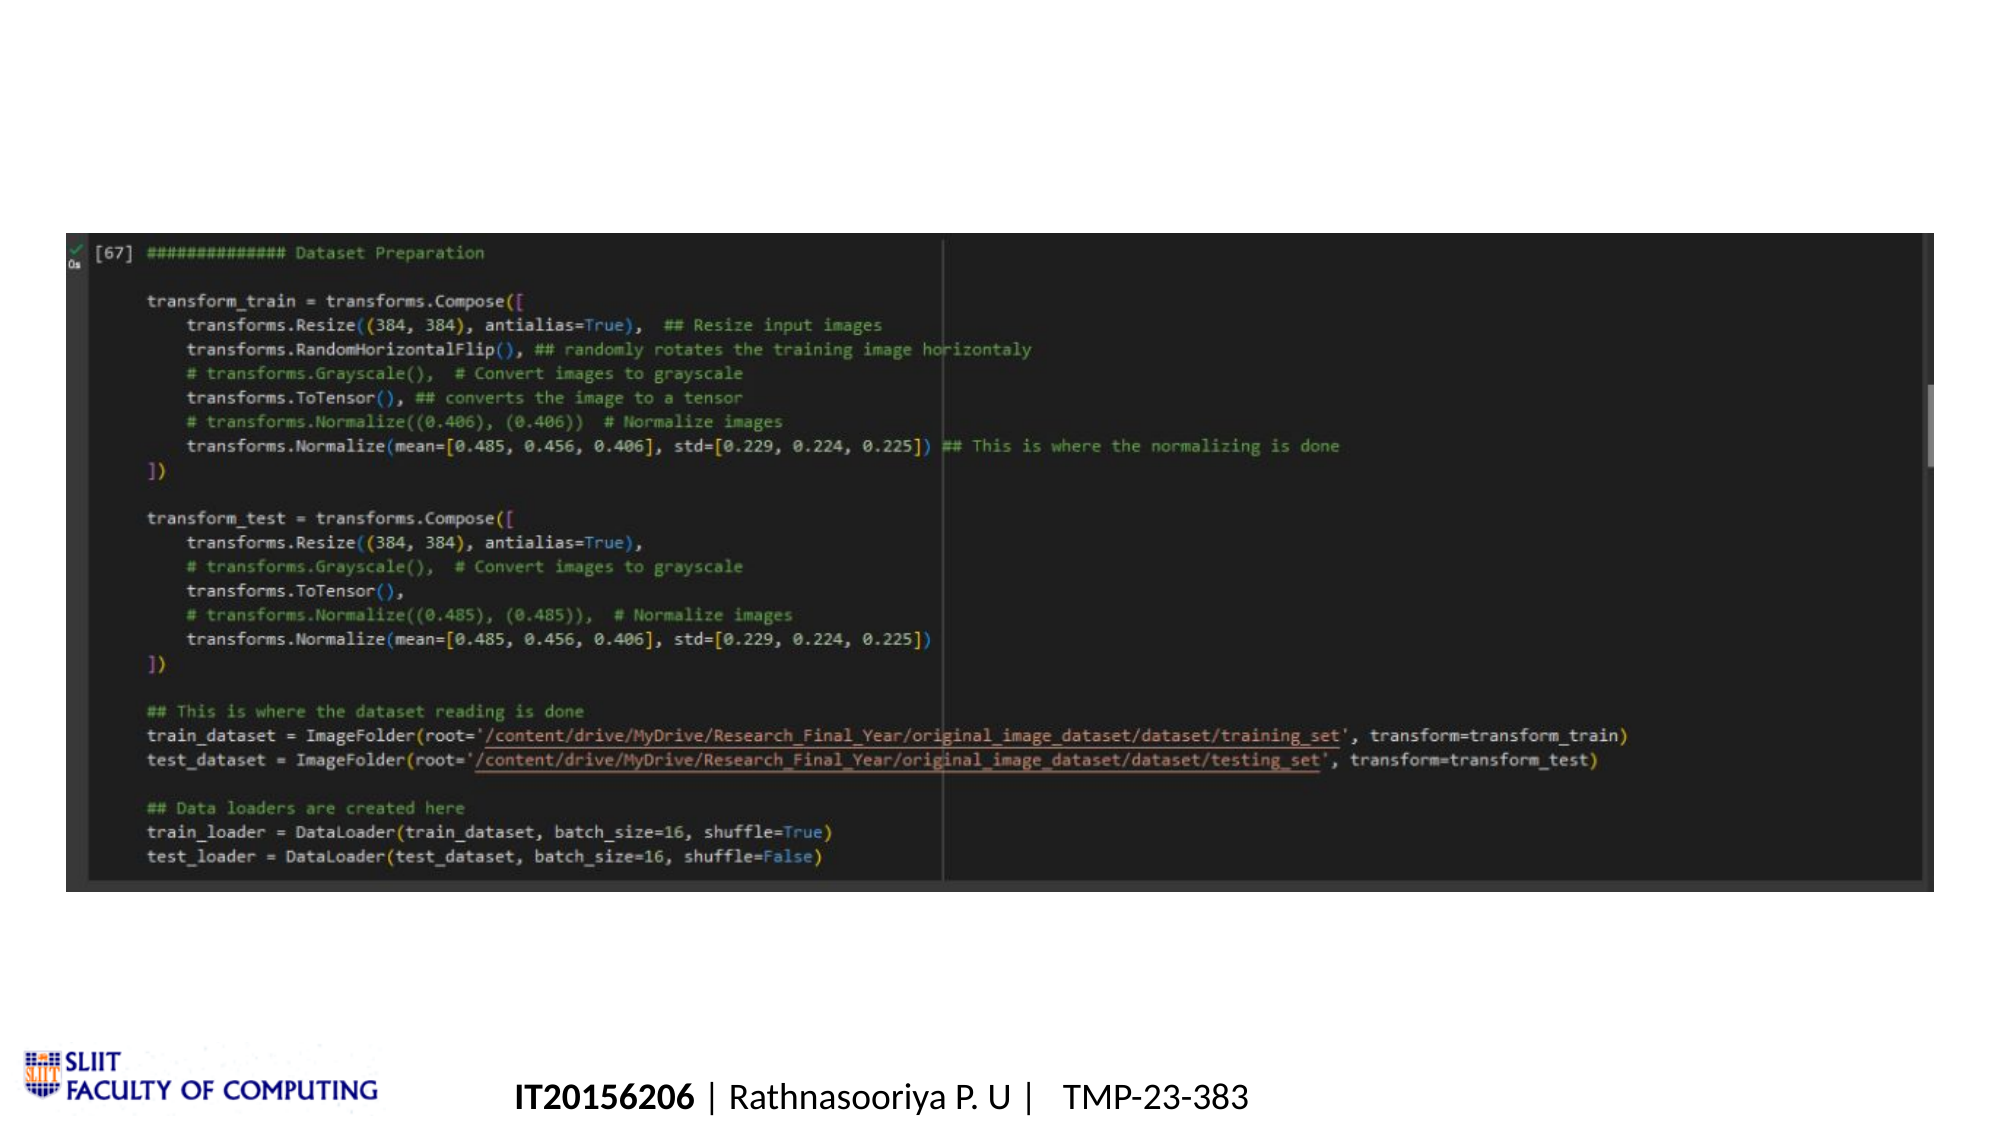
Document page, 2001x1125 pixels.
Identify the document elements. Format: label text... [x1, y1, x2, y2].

text_box IT20156206 | Rathnasooriya P. U | TMP-23-383 [499, 1064, 1265, 1125]
picture [11, 1042, 392, 1116]
picture [65, 233, 1934, 892]
